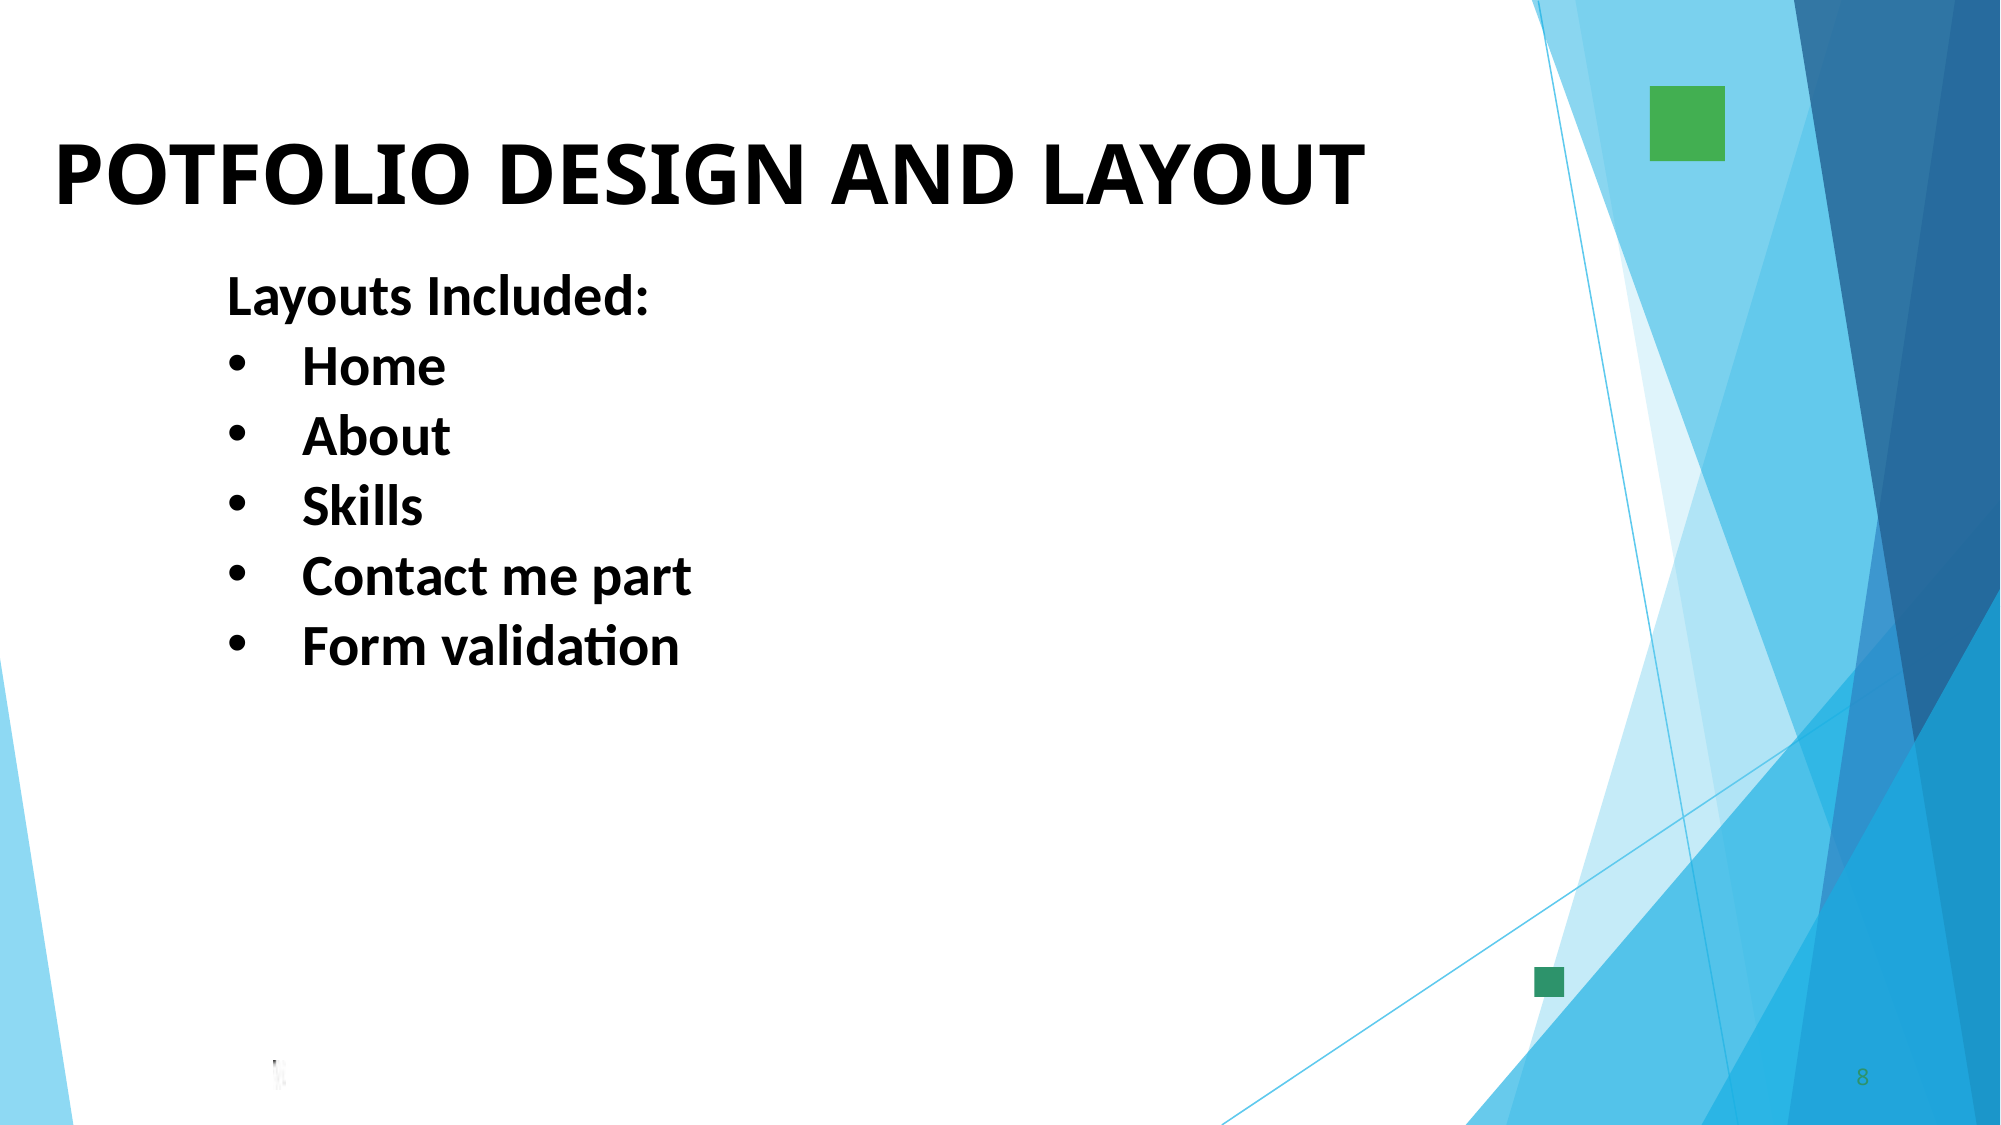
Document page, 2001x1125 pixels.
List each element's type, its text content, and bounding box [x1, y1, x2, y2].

text_box [1649, 86, 1725, 162]
picture [273, 1060, 287, 1091]
text_box Layouts Included: Home About Skills Contact me part Form validation [212, 249, 1413, 685]
text_box [1534, 967, 1565, 997]
text_box POTFOLIO DESIGN AND LAYOUT [49, 119, 1493, 222]
text_box ‹#› [1849, 1061, 1888, 1095]
